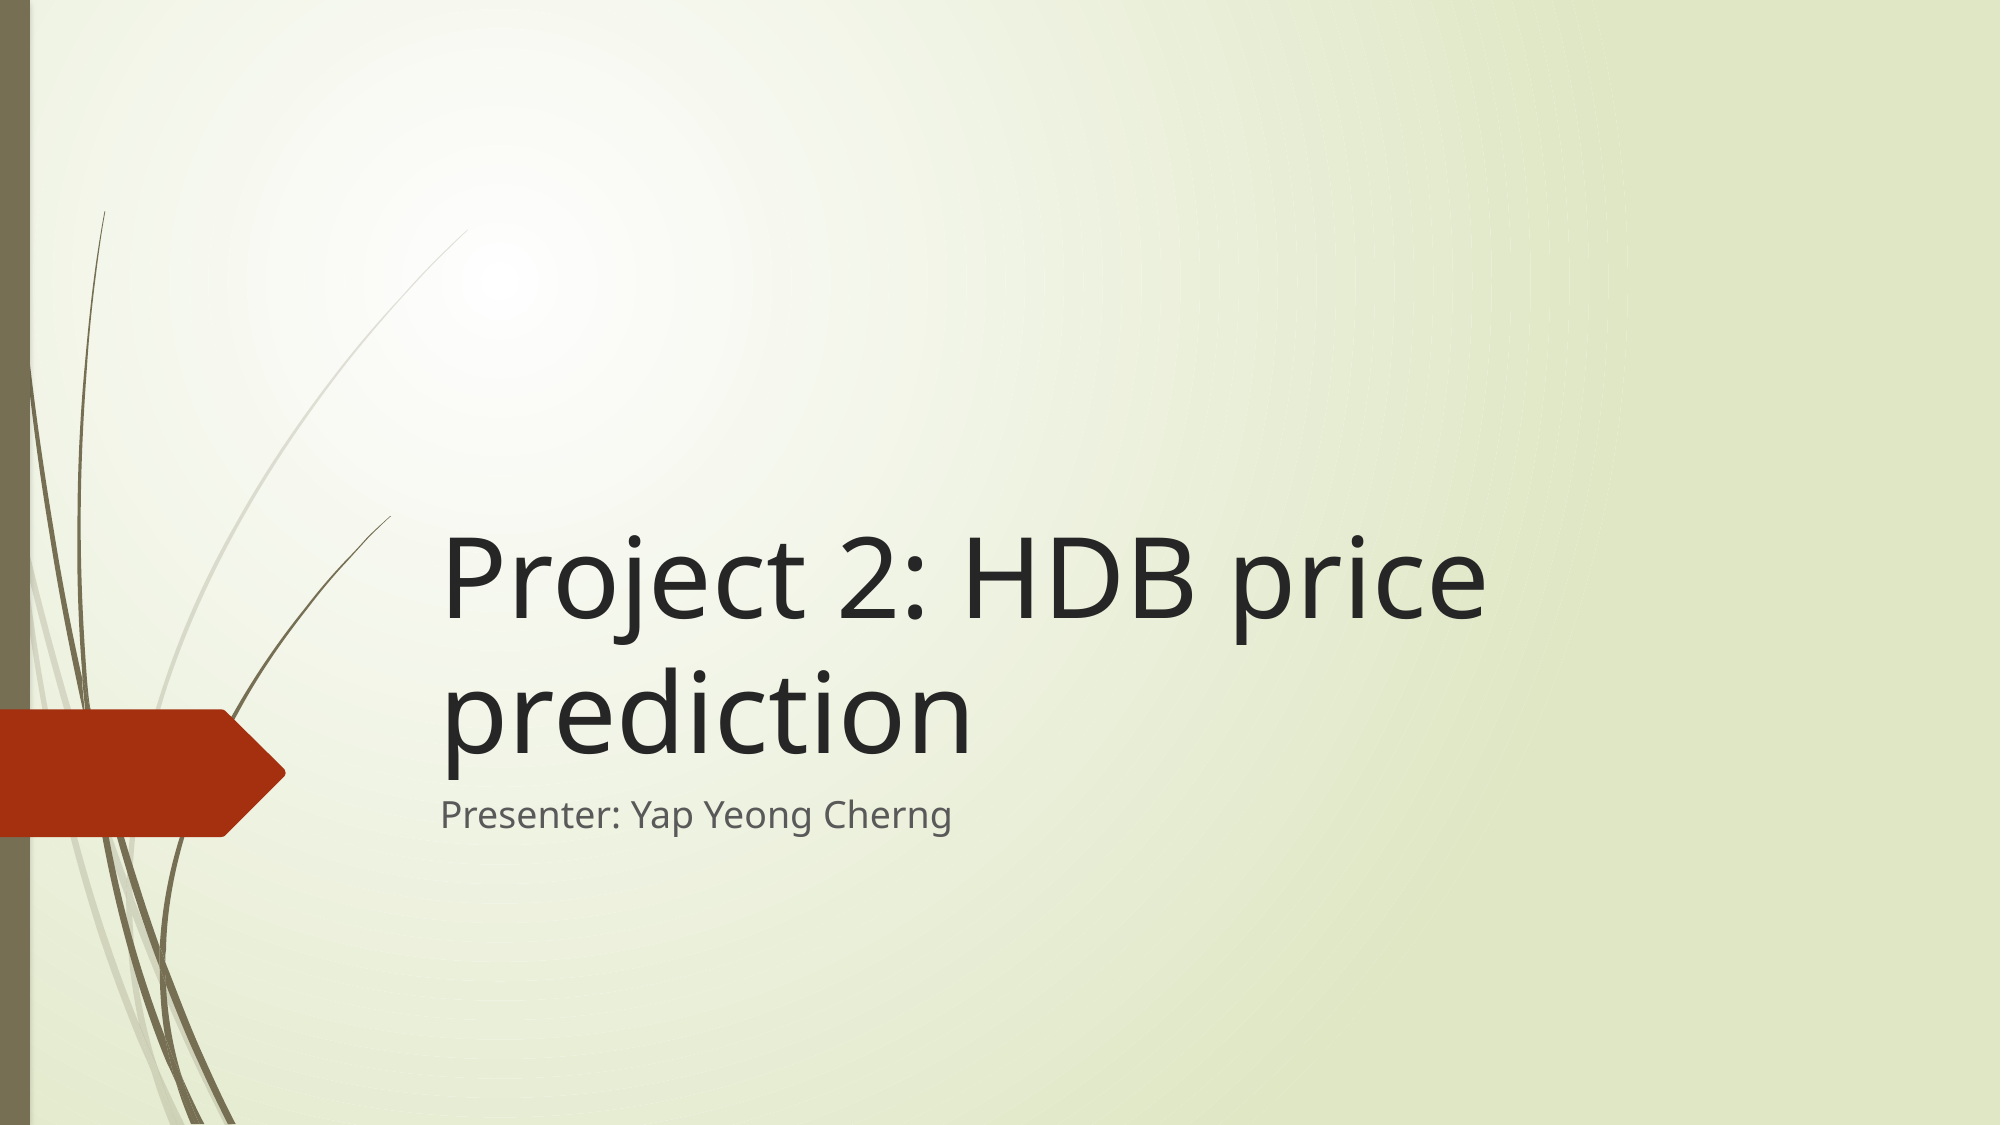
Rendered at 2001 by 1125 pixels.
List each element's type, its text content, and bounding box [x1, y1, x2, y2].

subtitle Presenter: Yap Yeong Cherng [424, 783, 1888, 969]
title Project 2: HDB price prediction [424, 412, 1888, 783]
